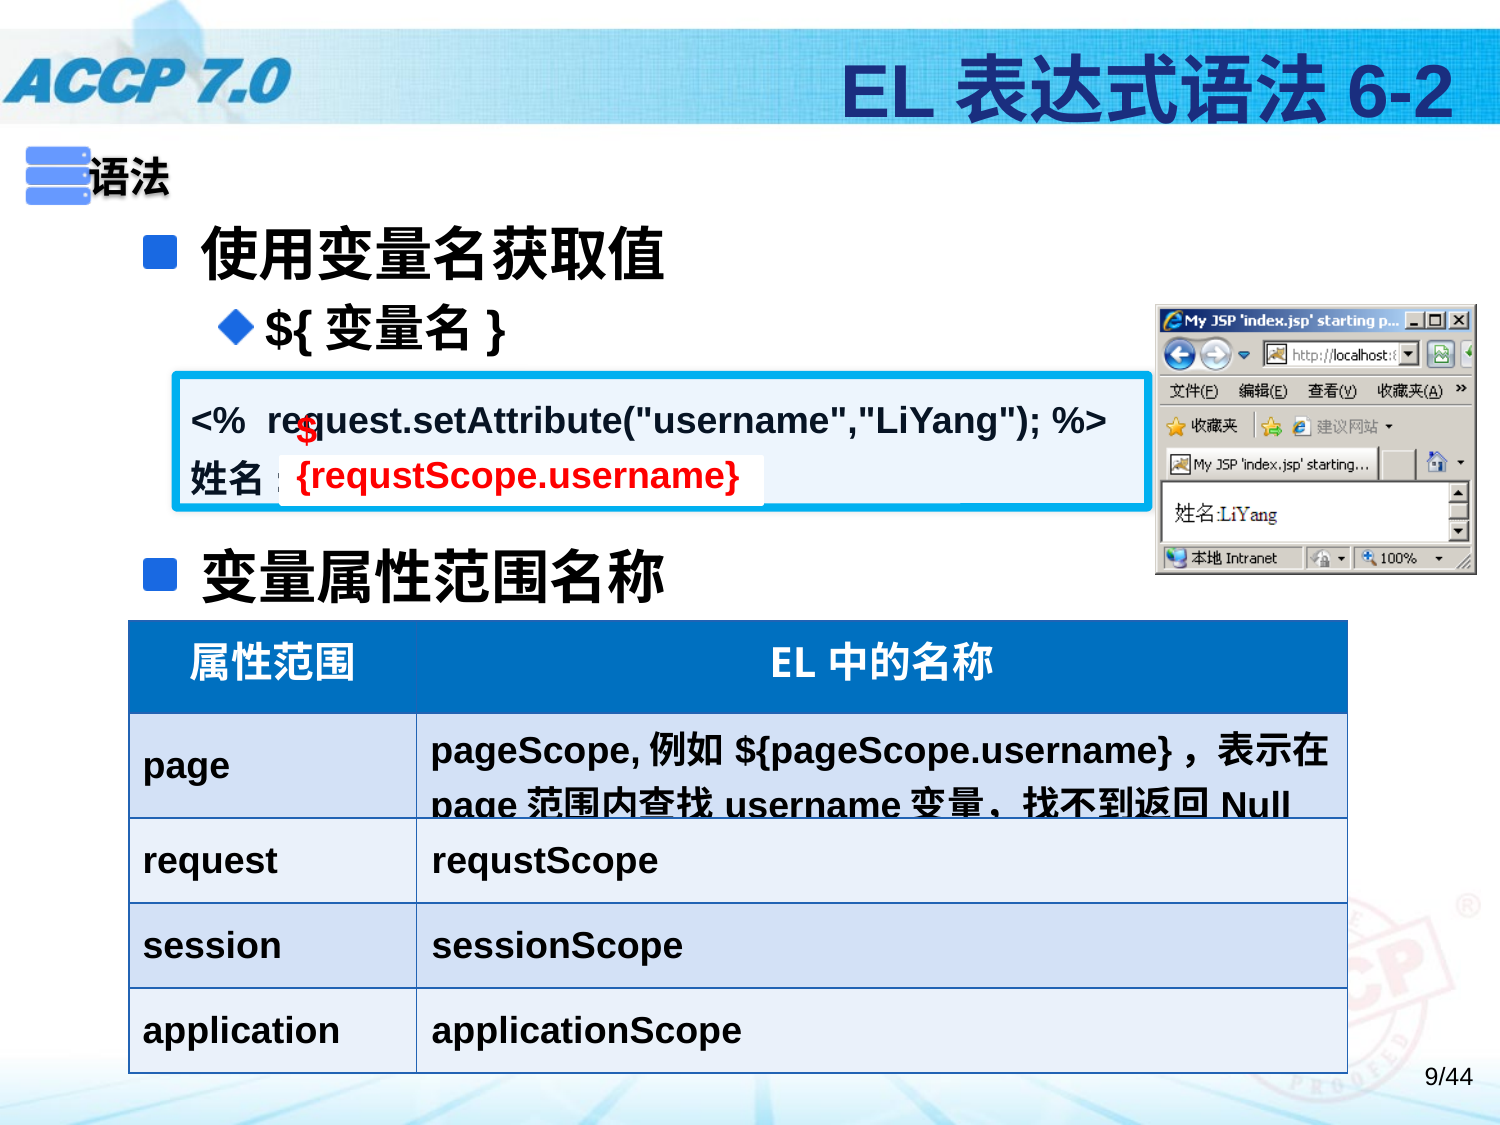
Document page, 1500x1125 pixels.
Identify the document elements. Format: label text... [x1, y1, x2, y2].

picture [143, 558, 177, 591]
text_box ${requstScope.username} [279, 455, 764, 506]
table_cell page [130, 714, 416, 817]
table_header EL中的名称 [417, 622, 1347, 712]
text_box <% request.setAttribute("username","LiYang"); %> 姓名: ${username} [175, 374, 1149, 508]
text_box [23, 142, 188, 210]
table_header 属性范围 [130, 622, 416, 712]
title EL表达式语法6-2 [120, 13, 1471, 162]
picture [218, 309, 254, 345]
picture [143, 235, 177, 269]
table_cell session [130, 904, 416, 987]
slide_number /44 [1138, 1053, 1489, 1114]
table_cell sessionScope [417, 904, 1347, 987]
list 使用变量名获取值 ${变量名} 变量属性范围名称 [128, 209, 1383, 610]
table_cell request [130, 819, 416, 902]
table_cell pageScope,例如${pageScope.username}，表示在page范围内查找username变量，找不到返回Null [417, 714, 1347, 817]
table_cell requstScope [417, 819, 1347, 902]
table_cell applicationScope [417, 989, 1347, 1072]
table_cell application [130, 989, 416, 1072]
picture [0, 0, 1500, 1125]
